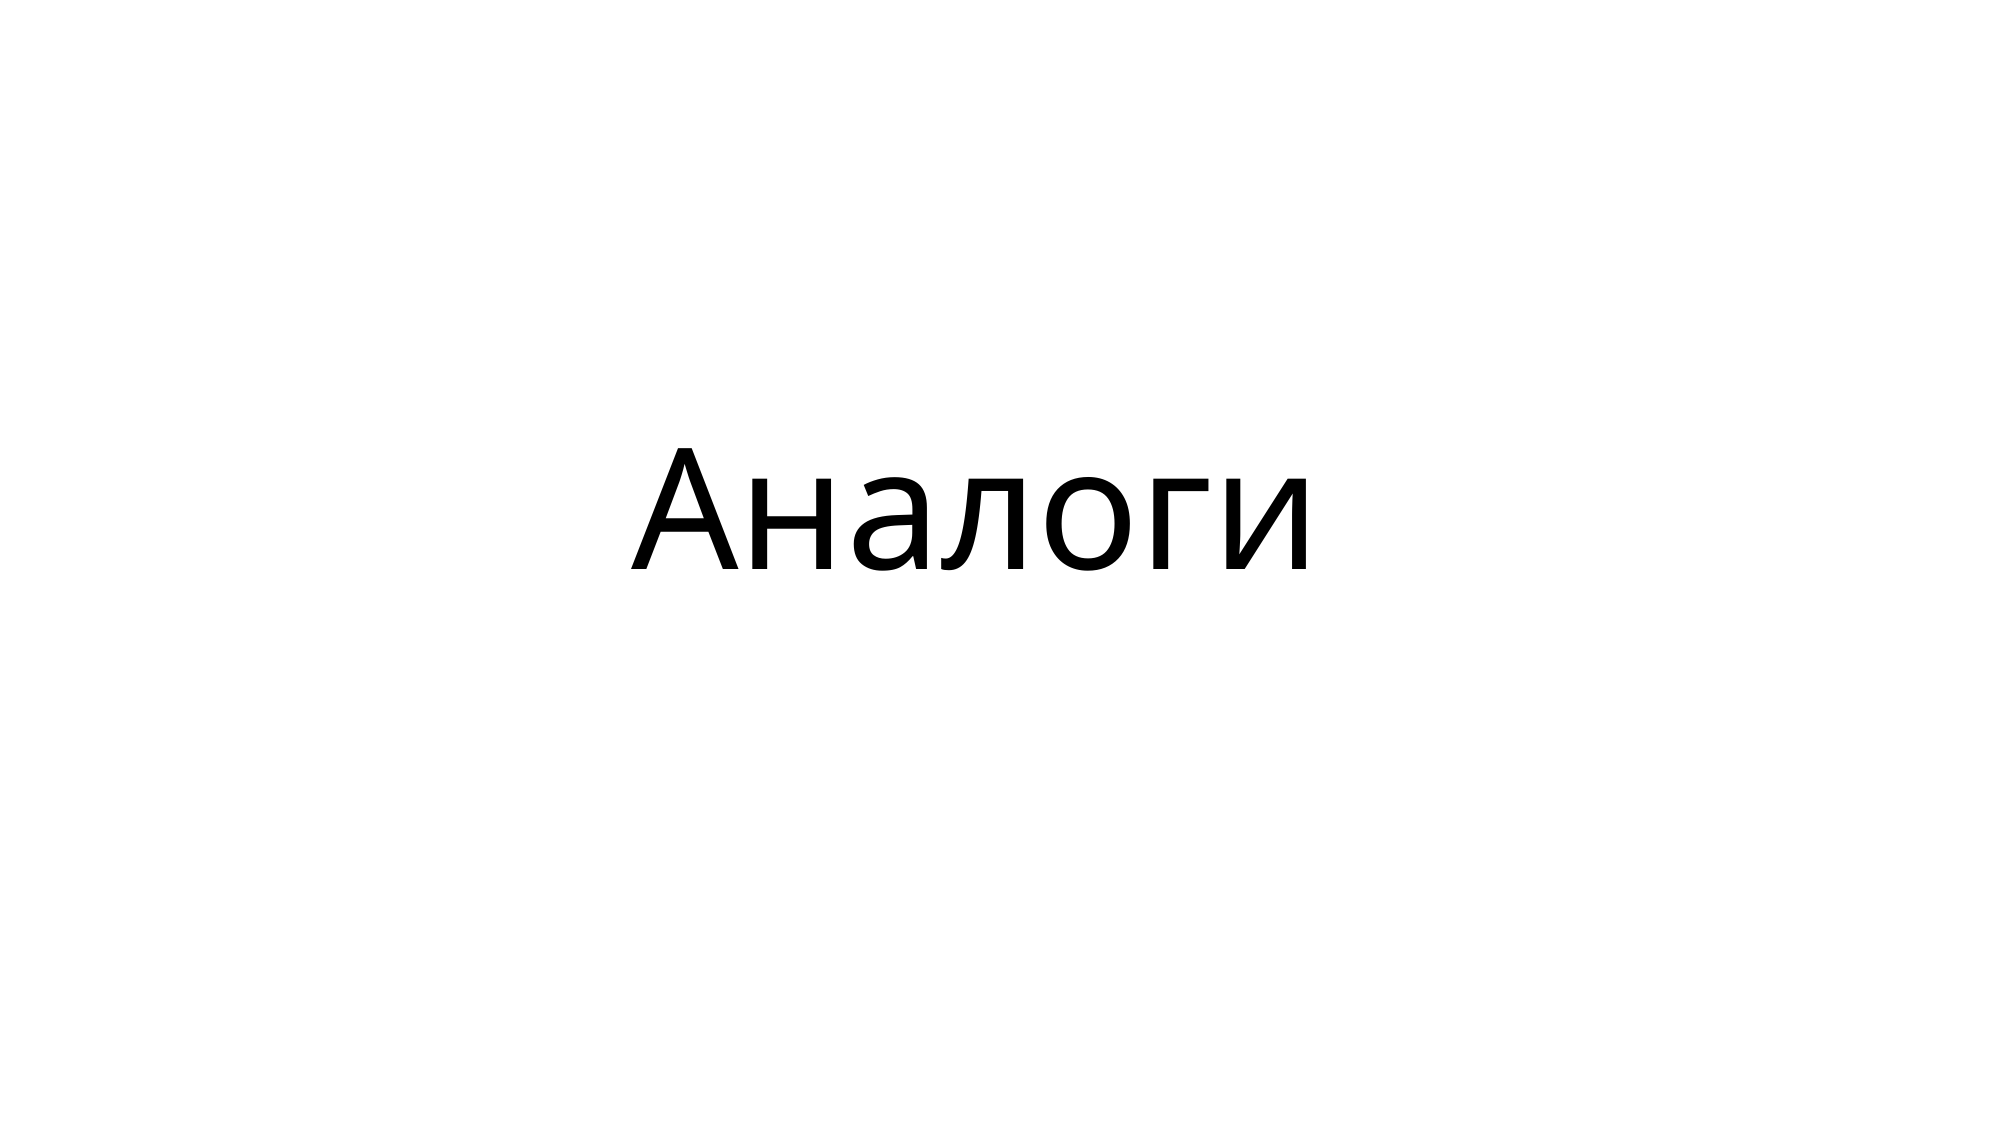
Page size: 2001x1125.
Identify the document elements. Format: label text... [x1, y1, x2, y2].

title Аналоги [615, 406, 1342, 624]
